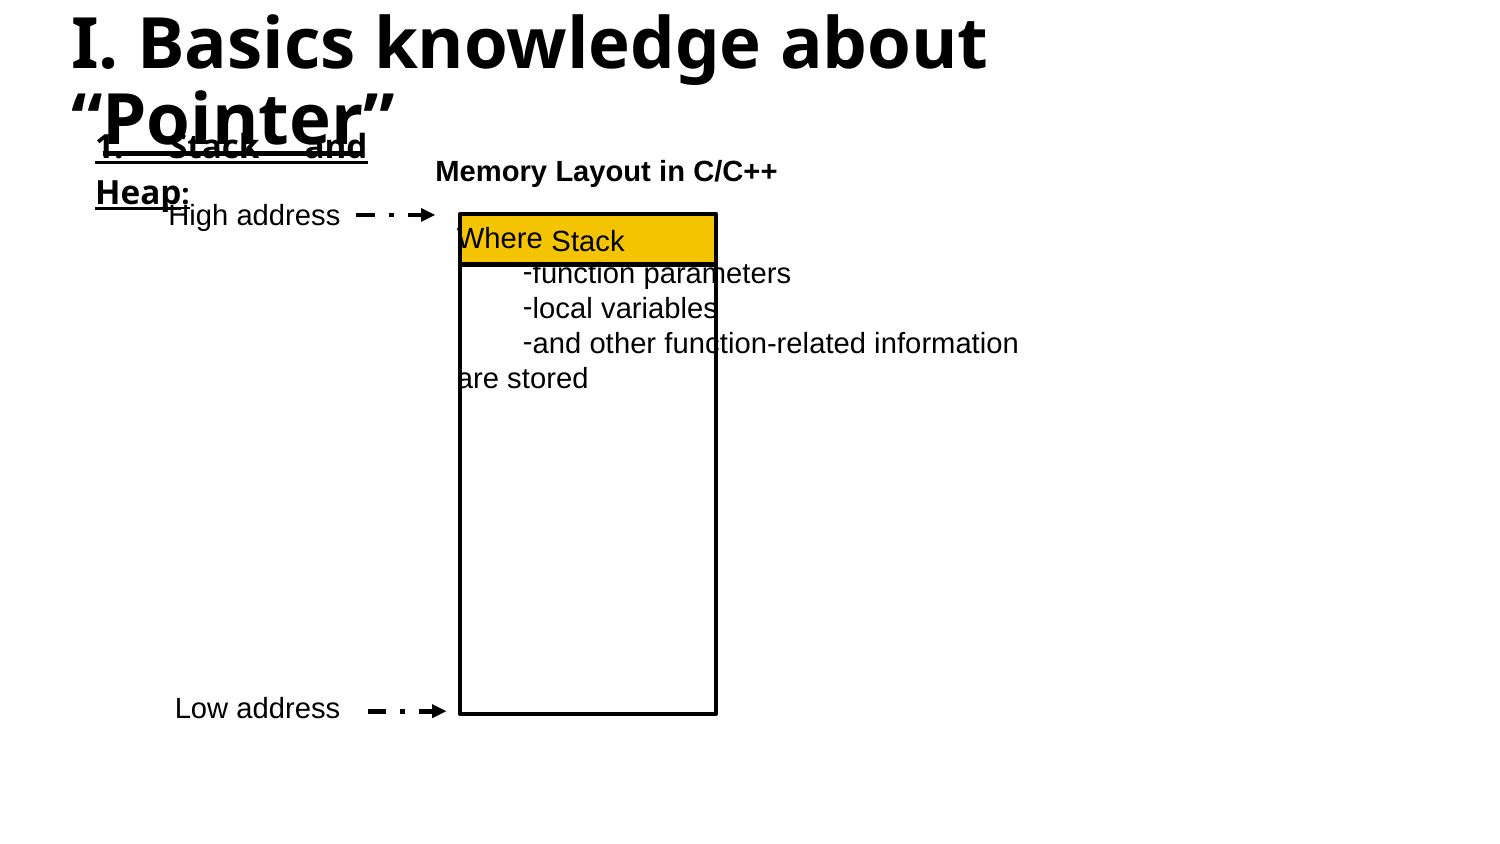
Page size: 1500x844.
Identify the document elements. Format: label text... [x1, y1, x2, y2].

text_box Low address [159, 681, 356, 732]
text_box Memory Layout in C/C++ [420, 145, 793, 196]
text_box [458, 402, 718, 716]
text_box High address [153, 188, 356, 239]
text_box Where function parameters local variables and other function-related information are stored [442, 211, 1116, 402]
title I. Basics knowledge about “Pointer” [59, 39, 1288, 129]
text_box 1. Stack and Heap: [84, 113, 379, 168]
